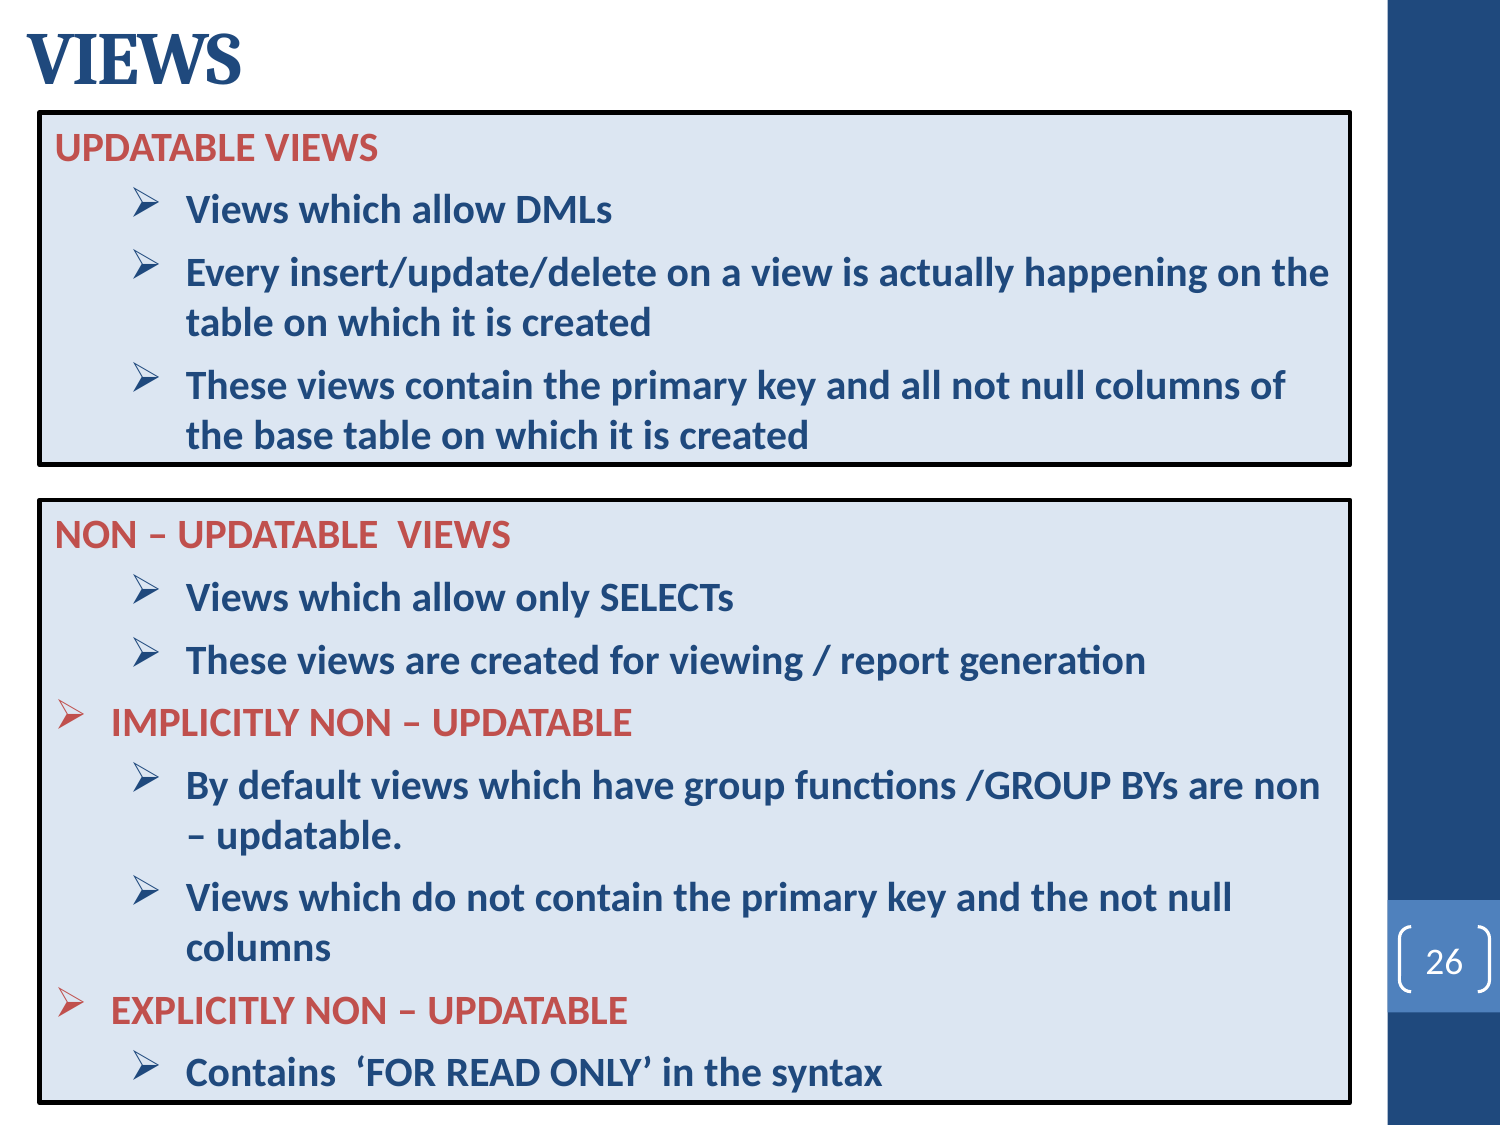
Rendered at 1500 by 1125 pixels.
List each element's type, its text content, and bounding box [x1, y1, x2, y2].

title VIEWS [12, 5, 1263, 105]
text_box NON – UPDATABLE VIEWS Views which allow only SELECTs These views are created for viewing / report generation IMPLICITLY NON – UPDATABLE By default views which have group functions /GROUP BYs are non – updatable. Views which do not contain the primary key and the not null columns EXPLICITLY NON – UPDATABLE Contains ‘FOR READ ONLY’ in the syntax [39, 499, 1350, 1103]
text_box UPDATABLE VIEWS Views which allow DMLs Every insert/update/delete on a view is actually happening on the table on which it is created These views contain the primary key and all not null columns of the base table on which it is created [39, 112, 1350, 465]
slide_number 26 [1397, 925, 1492, 994]
